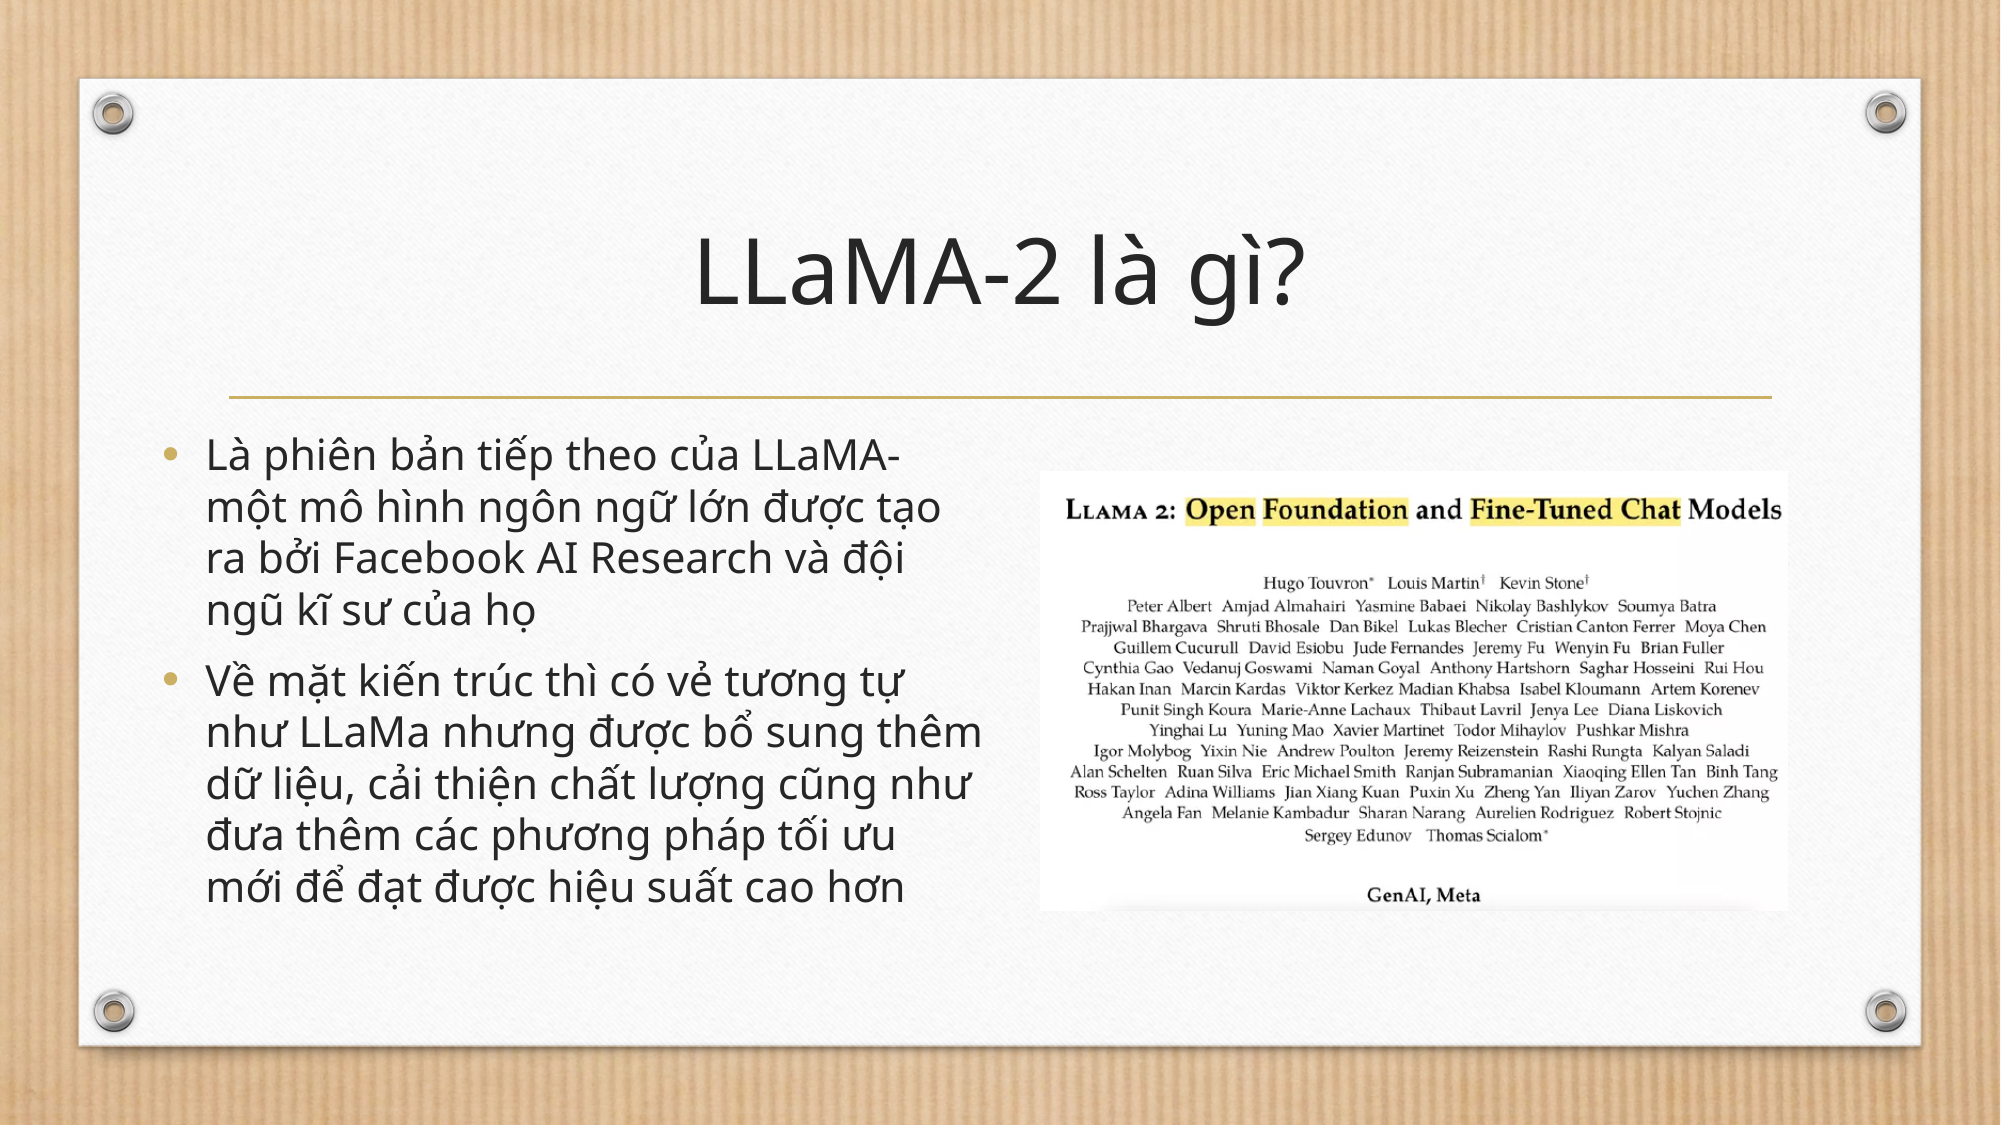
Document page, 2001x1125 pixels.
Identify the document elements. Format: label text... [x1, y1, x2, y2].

title LLaMA-2 là gì? [212, 161, 1788, 375]
list Là phiên bản tiếp theo của LLaMA- một mô hình ngôn ngữ lớn được tạo ra bởi Facebook AI Research và đội ngũ kĩ sư của họ Về mặt kiến trúc thì có vẻ tương tự như LLaMa nhưng được bổ sung thêm dữ liệu, cải thiện chất lượng cũng như đưa thêm các phương pháp tối ưu mới để đạt được hiệu suất cao hơn [146, 420, 1000, 963]
picture [0, 0, 2001, 1125]
